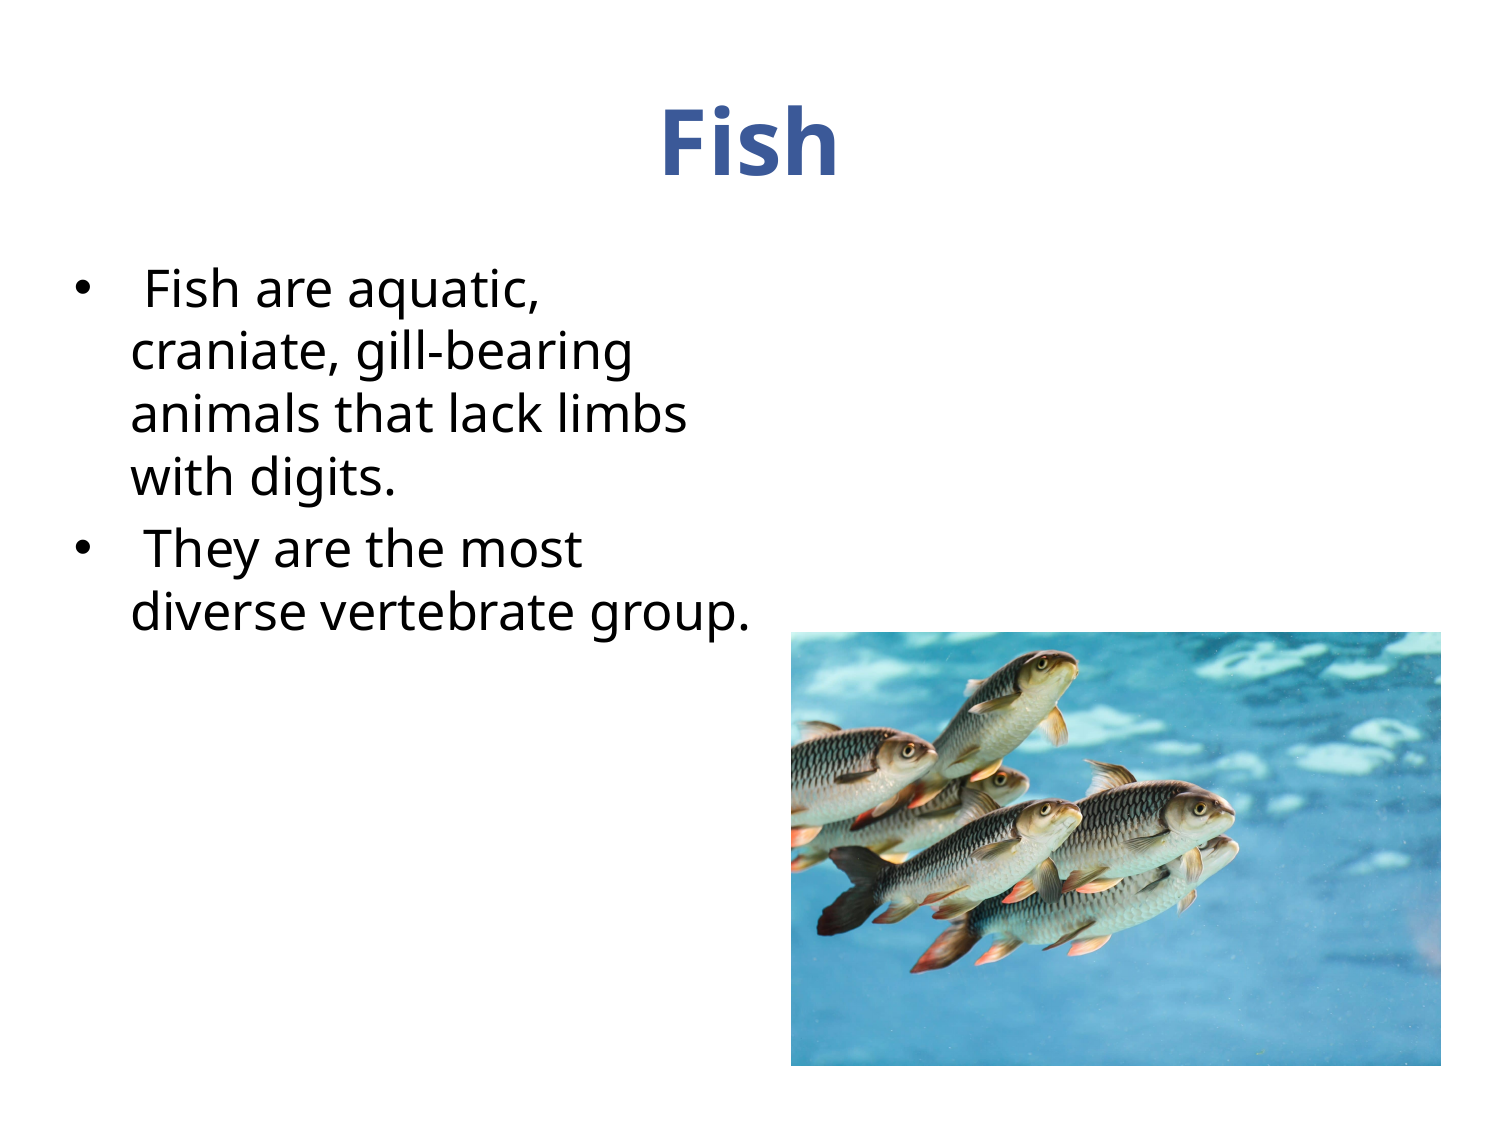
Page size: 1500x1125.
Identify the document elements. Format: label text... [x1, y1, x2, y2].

title Fish [75, 45, 1425, 233]
list Fish are aquatic, craniate, gill-bearing animals that lack limbs with digits. They are the most diverse vertebrate group. [59, 248, 768, 1066]
picture [791, 632, 1442, 1067]
